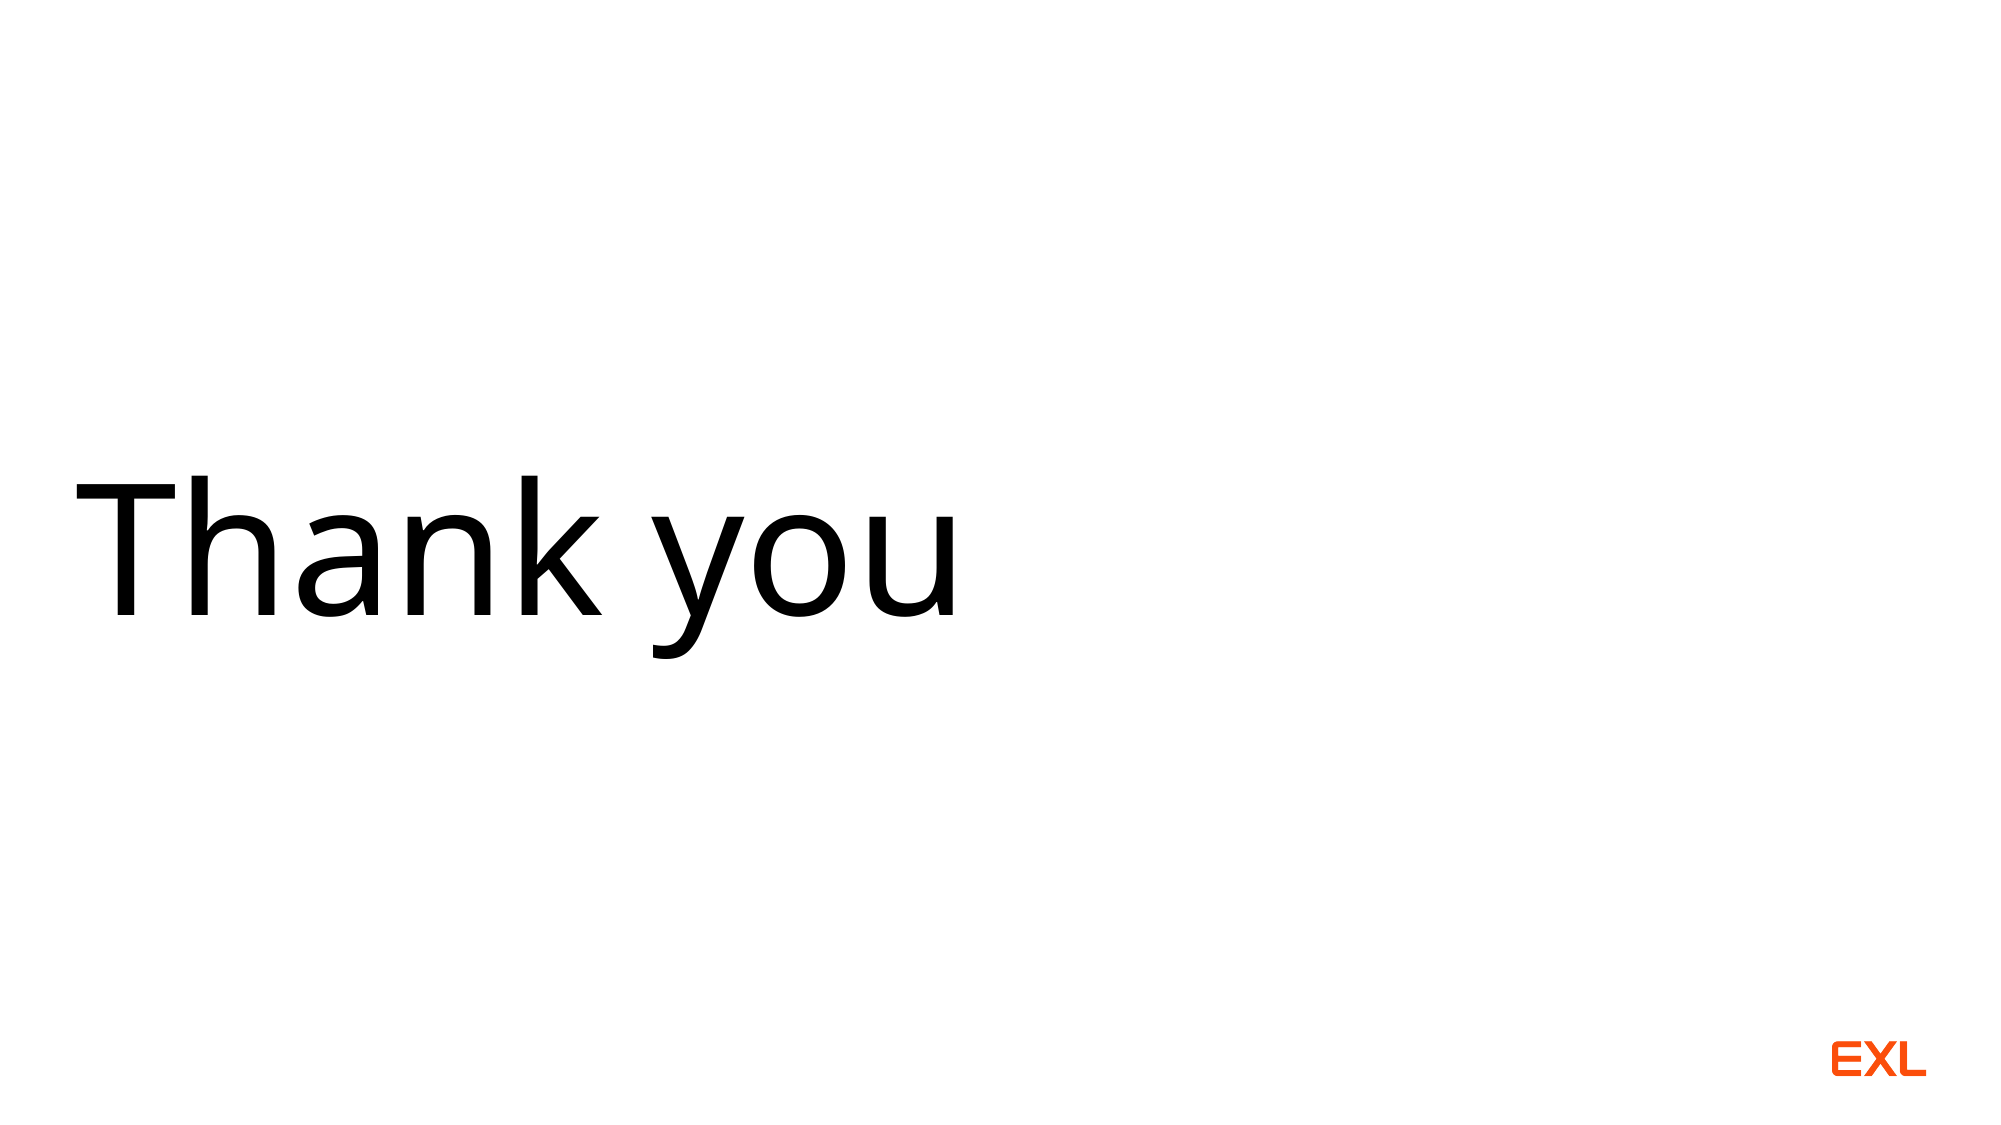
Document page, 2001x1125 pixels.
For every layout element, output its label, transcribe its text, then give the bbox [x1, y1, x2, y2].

picture [1797, 1006, 1961, 1111]
title Thank you [75, 279, 1925, 846]
